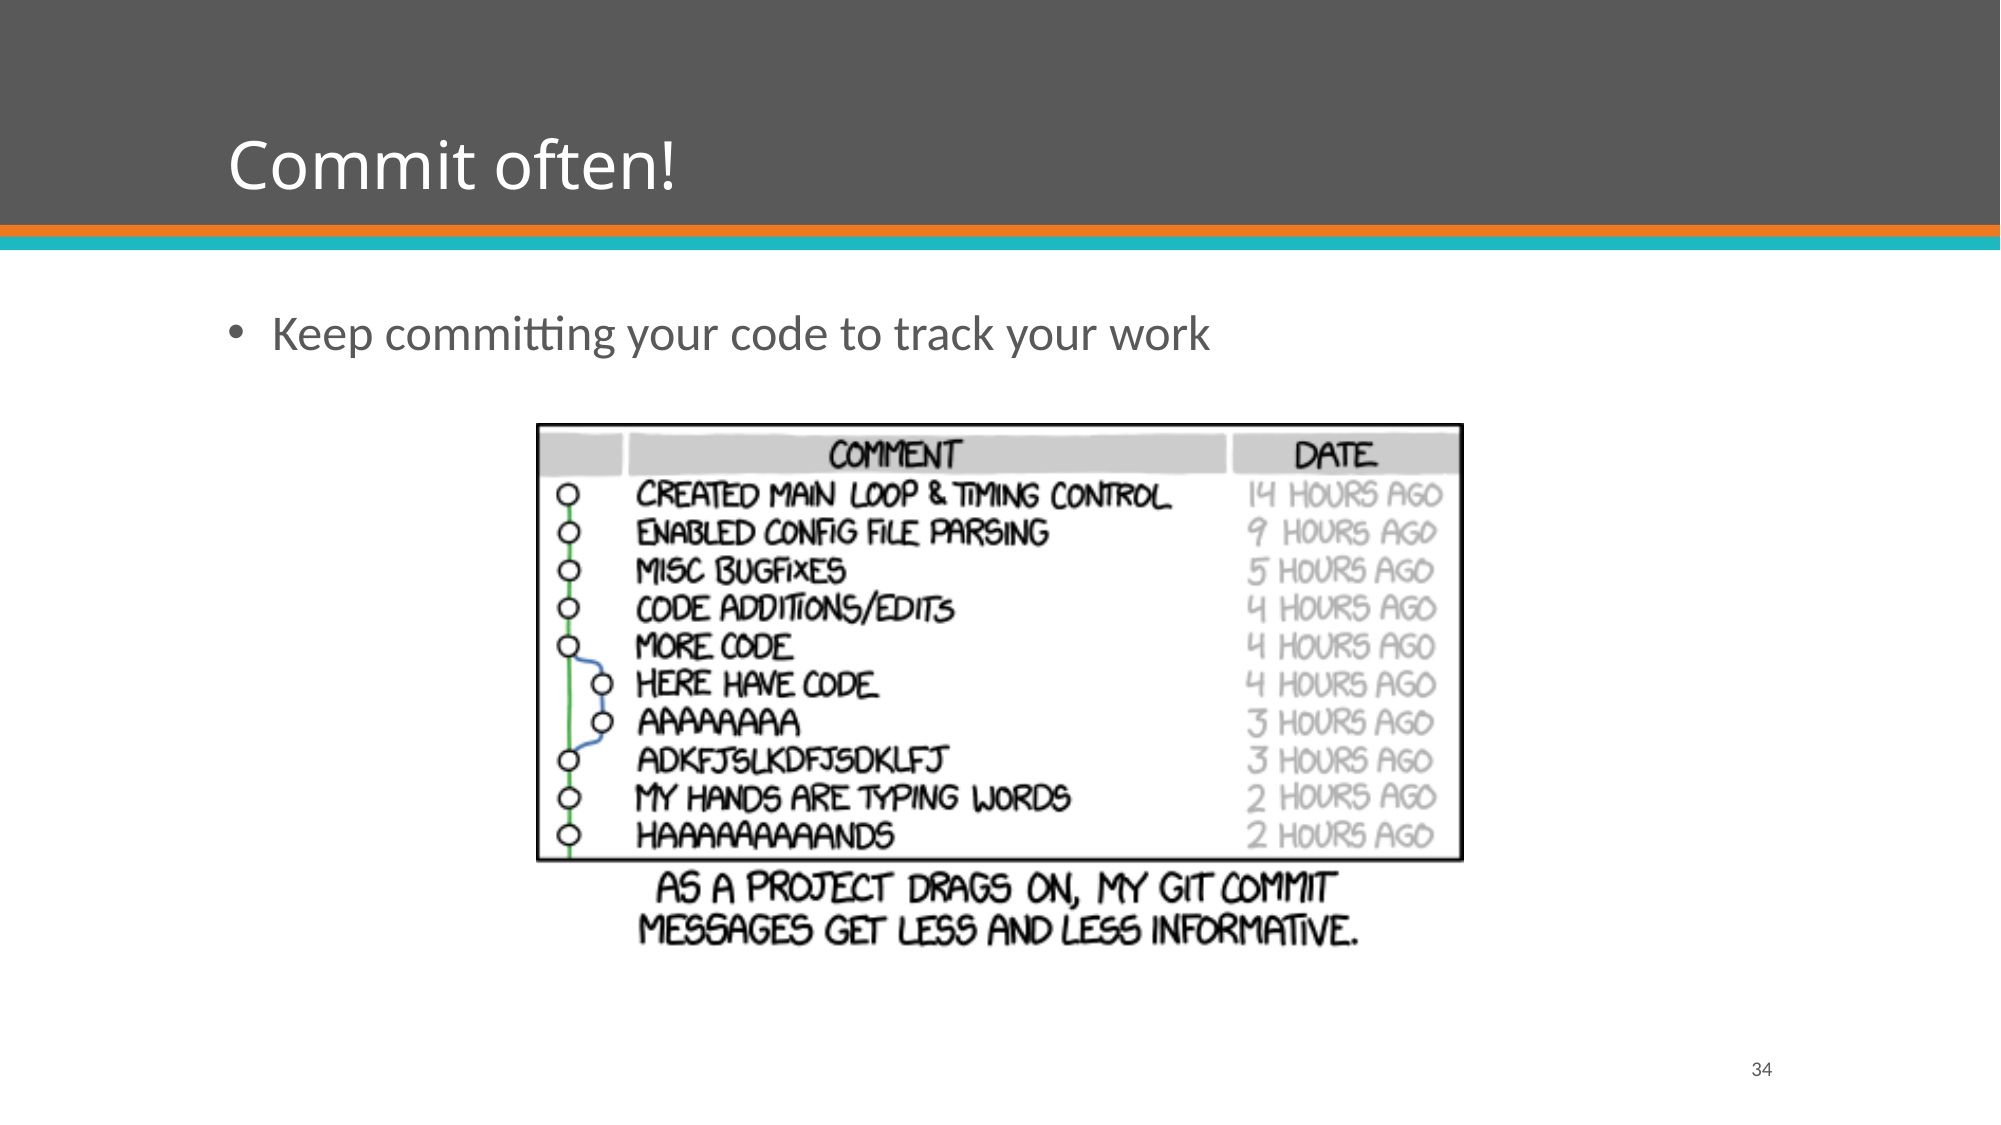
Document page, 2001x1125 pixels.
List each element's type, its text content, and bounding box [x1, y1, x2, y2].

title Commit often! [212, 41, 1788, 212]
picture [536, 423, 1464, 952]
slide_number 34 [1562, 1045, 1788, 1091]
list Keep committing your code to track your work [212, 299, 1788, 1013]
